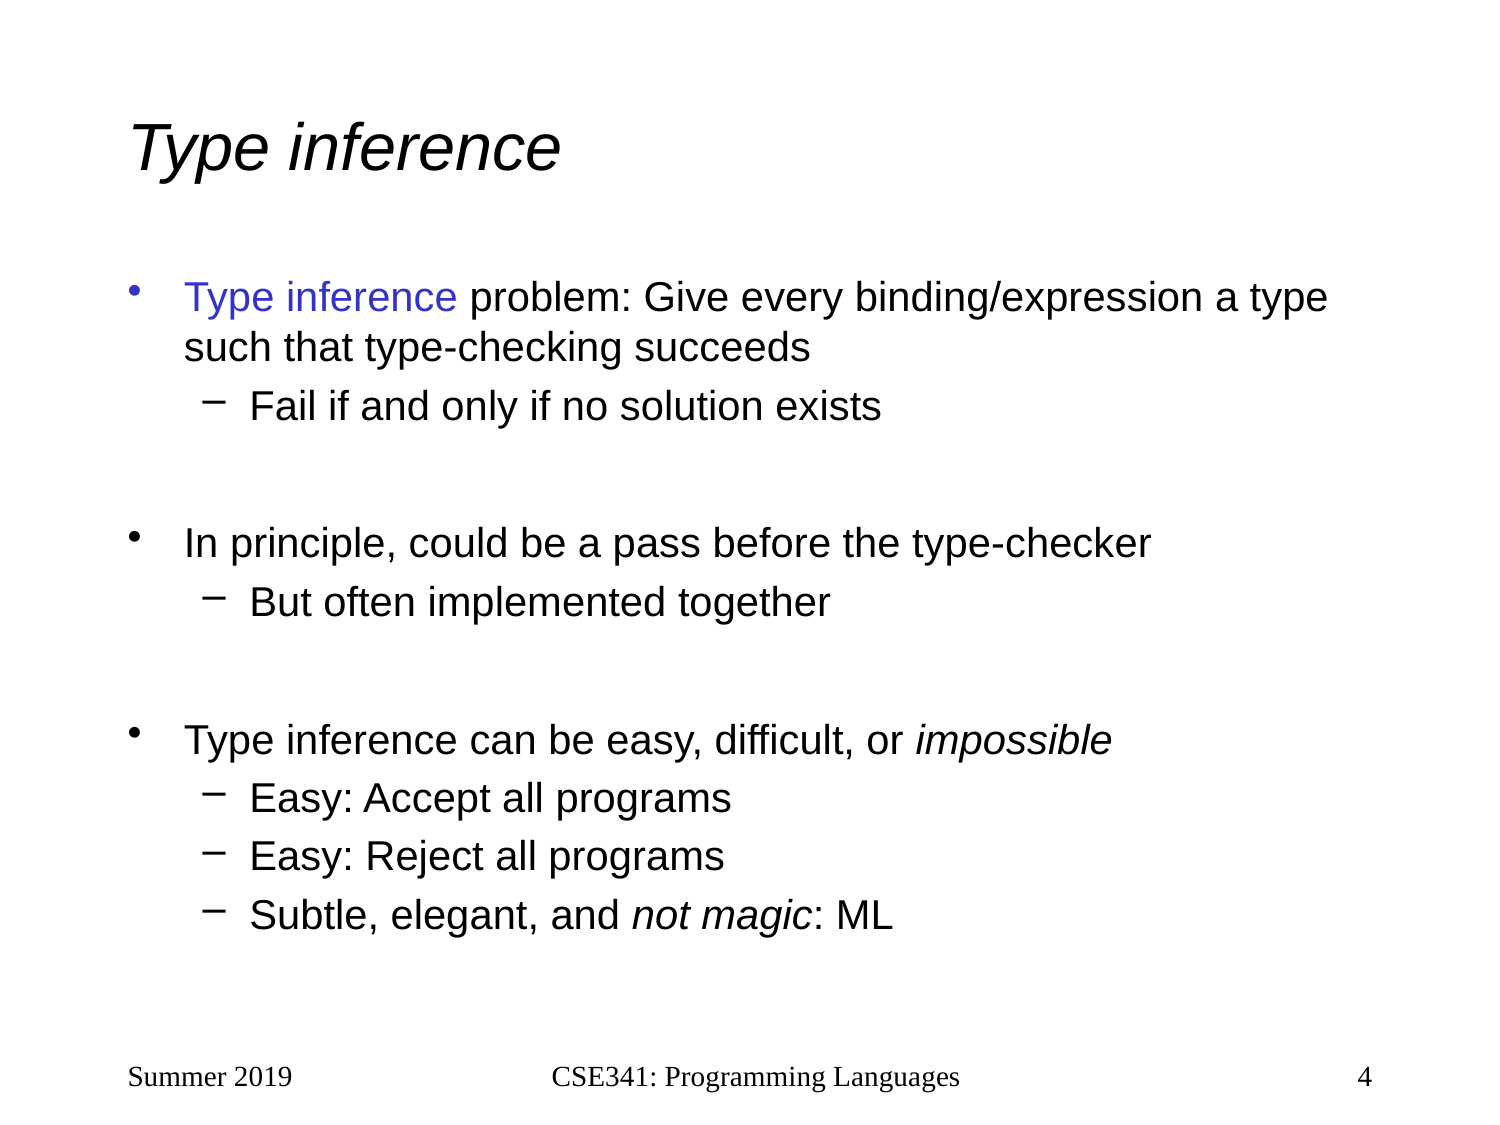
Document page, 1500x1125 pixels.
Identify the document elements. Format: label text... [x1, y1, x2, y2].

slide_number Summer 2019 [112, 1049, 426, 1125]
footer CSE341: Programming Languages [474, 1049, 1038, 1125]
slide_number 4 [1074, 1049, 1388, 1125]
title Type inference [112, 49, 1388, 238]
list Type inference problem: Give every binding/expression a type such that type-checking succeeds Fail if and only if no solution exists In principle, could be a pass before the type-checker But often implemented together Type inference can be easy, difficult, or impossible Easy: Accept all programs Easy: Reject all programs Subtle, elegant, and not magic: ML [112, 262, 1388, 1001]
